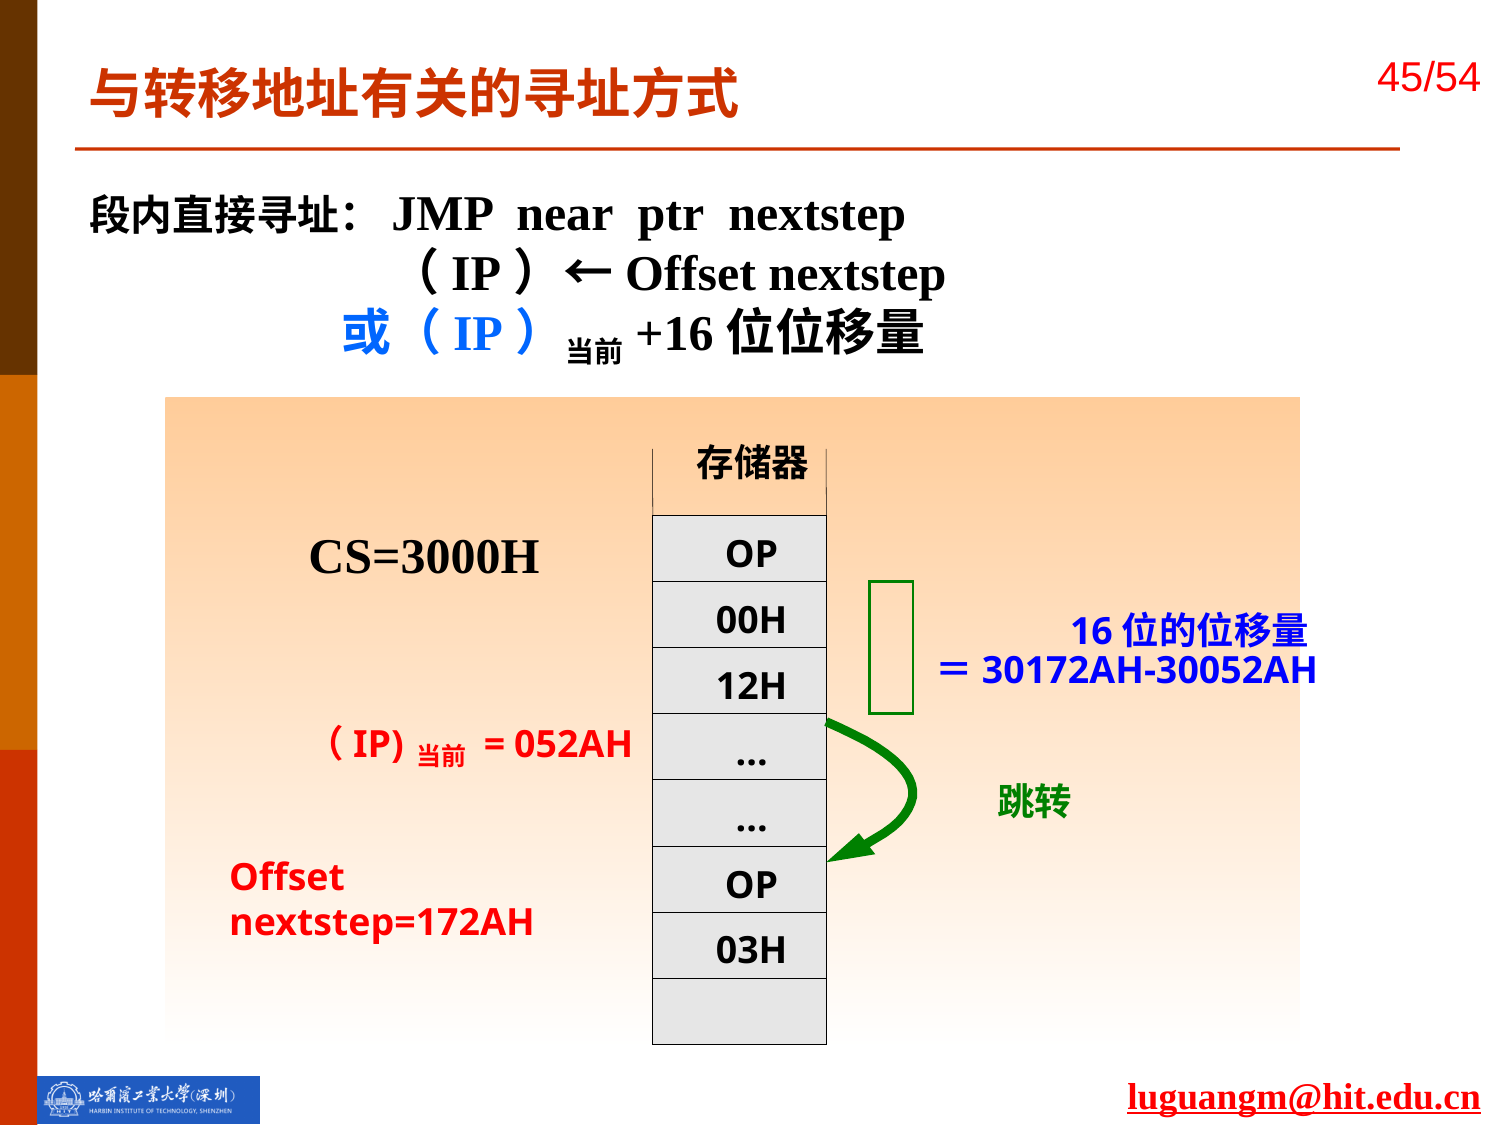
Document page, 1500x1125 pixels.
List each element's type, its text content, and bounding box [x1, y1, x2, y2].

text_box 与转移地址有关的寻址方式 [74, 52, 1123, 132]
text_box 段内直接寻址：JMP near ptr nextstep （IP）←Offset nextstep 或（IP）当前+16位位移量 [74, 172, 1288, 376]
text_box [164, 396, 1339, 1048]
picture [37, 1076, 260, 1124]
